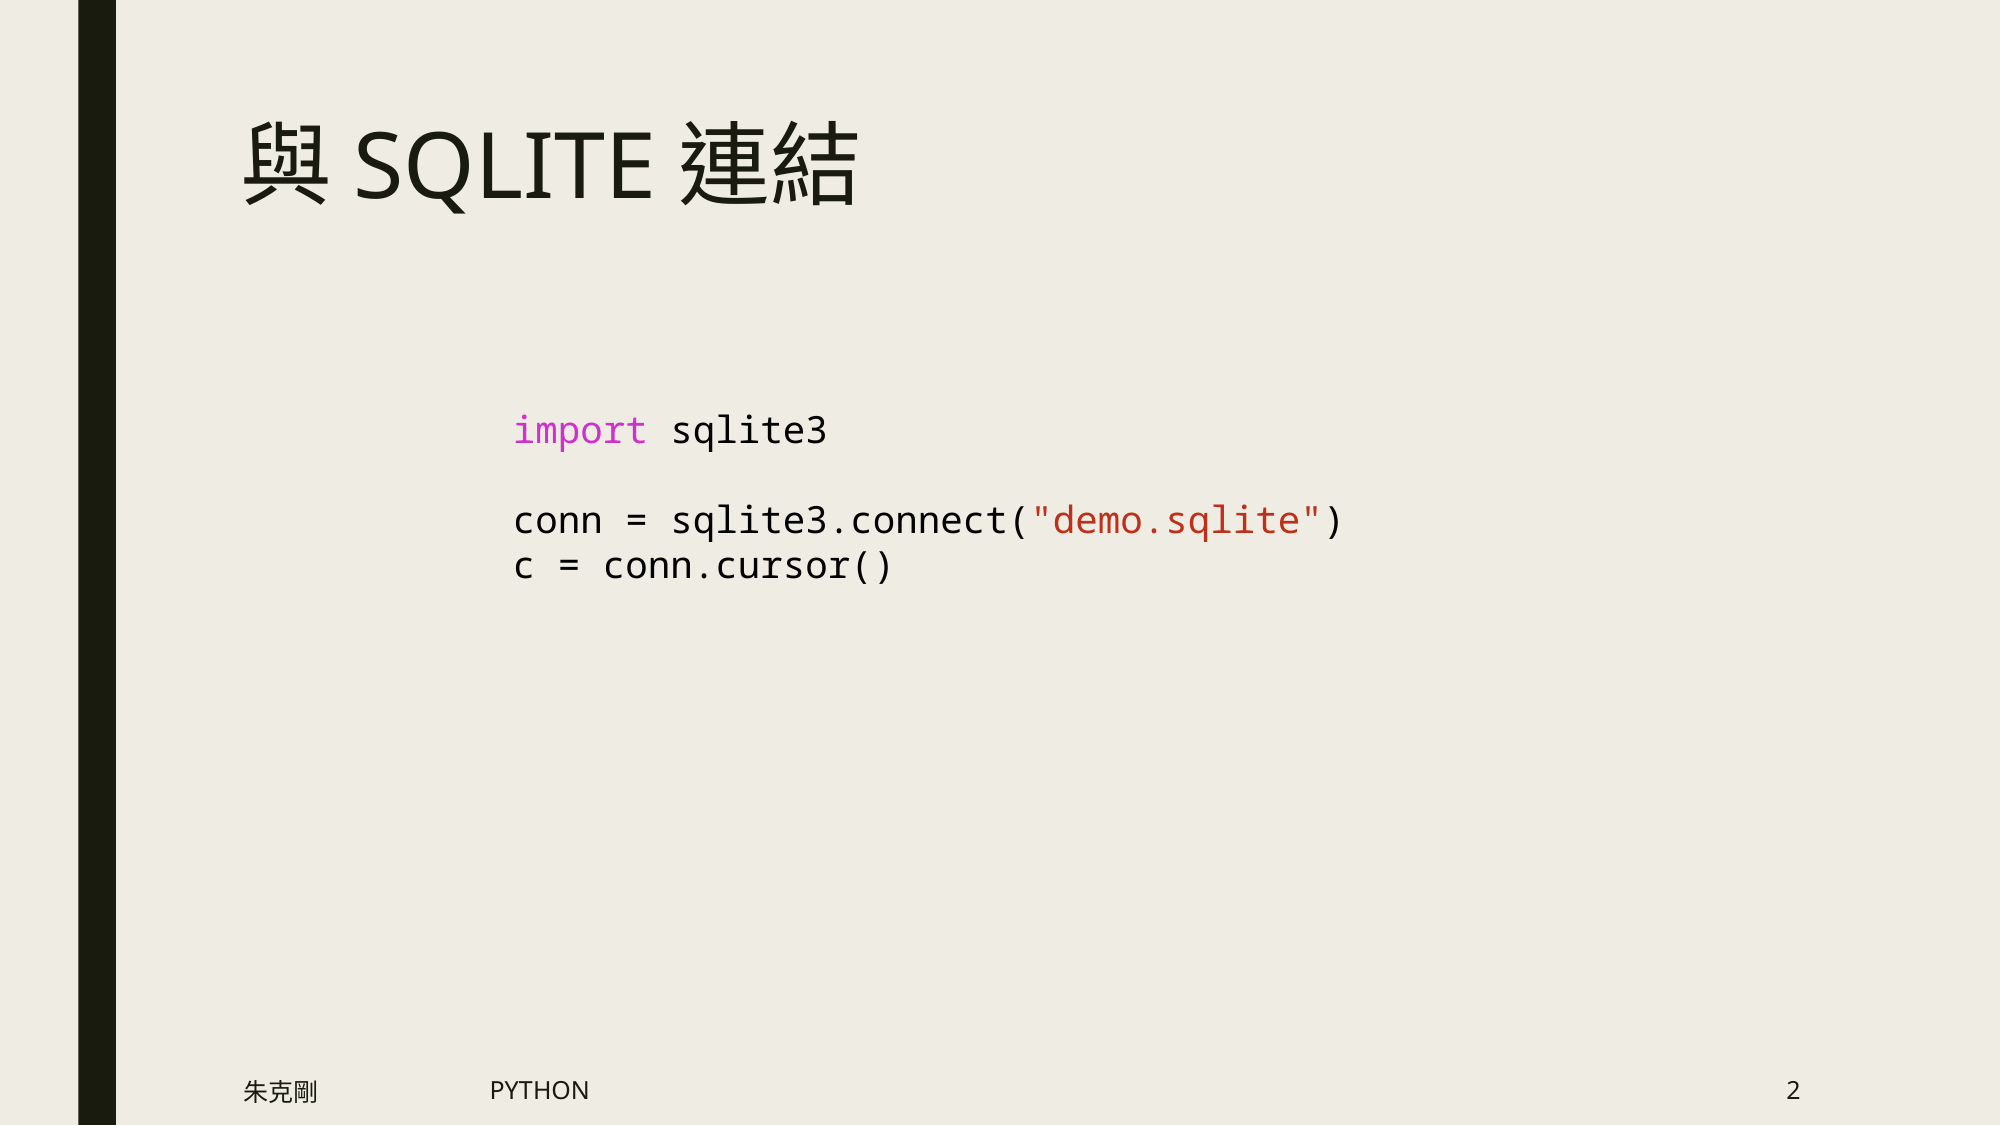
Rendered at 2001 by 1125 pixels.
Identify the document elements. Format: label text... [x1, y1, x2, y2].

title 與SQLITE連結 [225, 112, 1800, 357]
slide_number 朱克剛 [228, 1058, 426, 1125]
text_box import sqlite3 conn = sqlite3.connect("demo.sqlite") c = conn.cursor() [498, 398, 1499, 594]
slide_number 2 [1553, 1058, 1816, 1125]
footer PYTHON [474, 1058, 1505, 1125]
